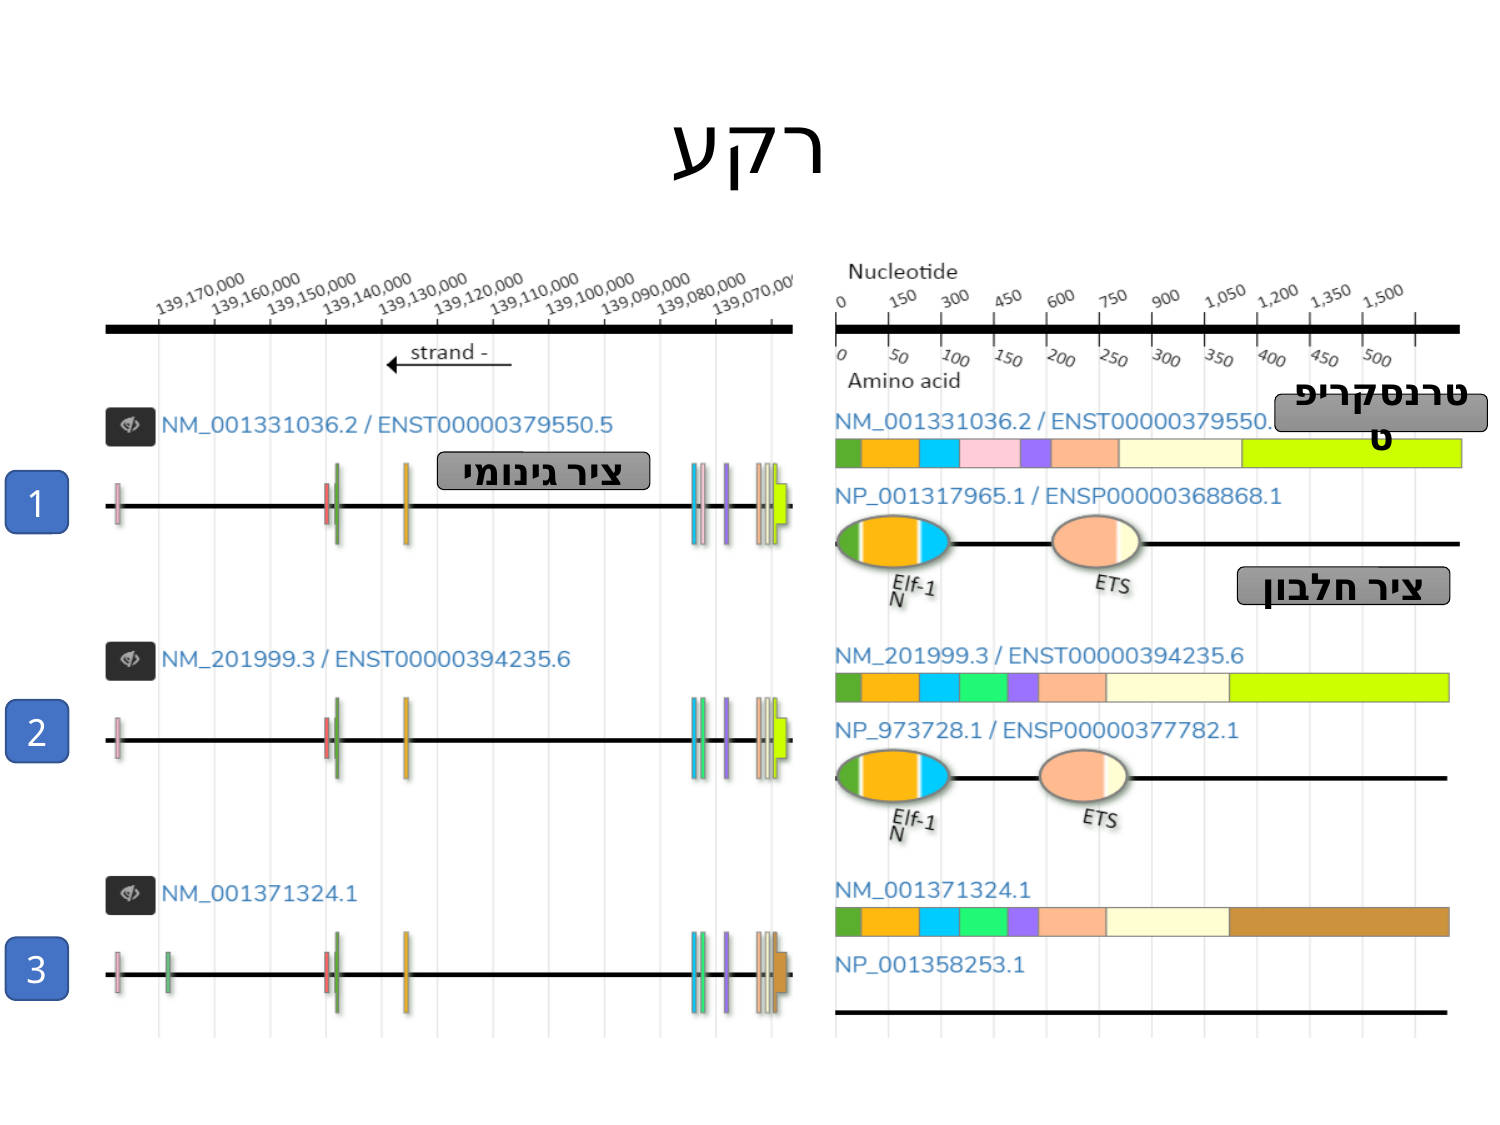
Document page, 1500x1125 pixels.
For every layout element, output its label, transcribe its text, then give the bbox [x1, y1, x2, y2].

text_box טרנסקריפט [1475, 393, 1488, 433]
title רקע [112, 14, 1388, 249]
text_box 1 [4, 469, 70, 535]
text_box 3 [4, 936, 70, 1001]
text_box 2 [4, 698, 70, 764]
picture [87, 249, 1475, 1038]
